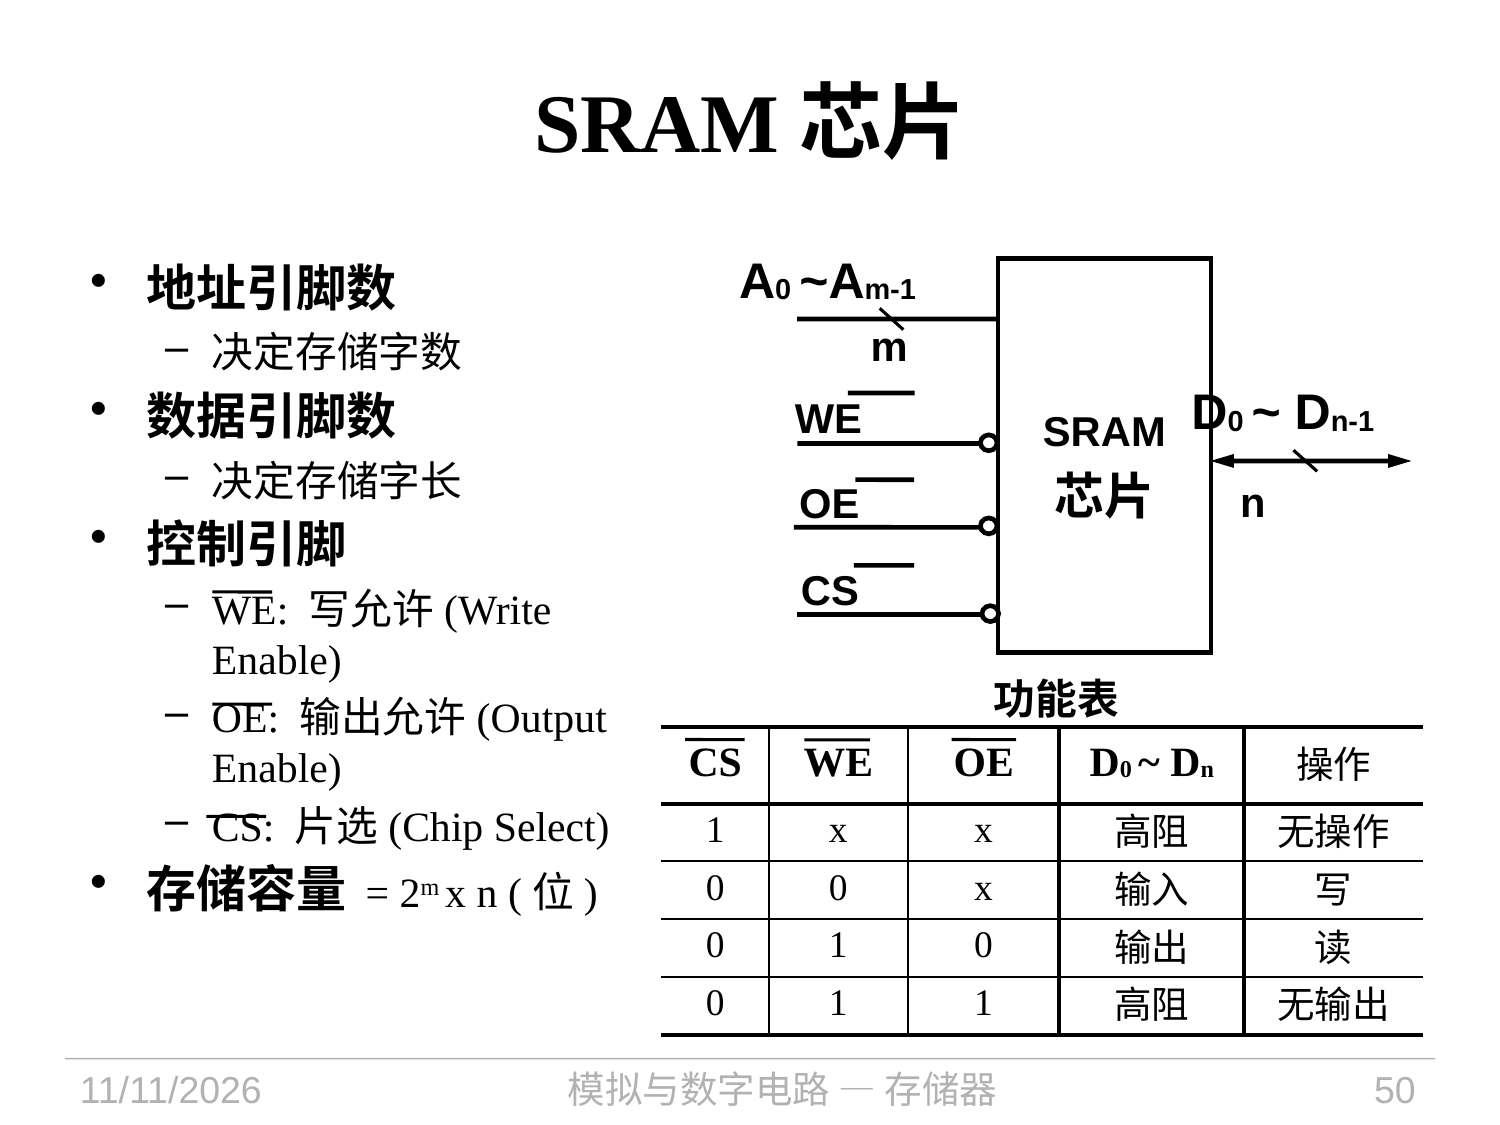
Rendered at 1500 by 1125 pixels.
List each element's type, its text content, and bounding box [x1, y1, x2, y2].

table_cell 读 [1246, 920, 1423, 976]
table_cell 0 [909, 920, 1057, 976]
table_cell 输入 [1061, 862, 1242, 918]
table_cell 输出 [1061, 920, 1242, 976]
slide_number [64, 1058, 348, 1125]
text_box [1210, 454, 1412, 467]
table_cell 1 [770, 978, 907, 1033]
table_cell 0 [661, 978, 768, 1033]
footer 模拟与数字电路 — 存储器 [359, 1058, 1205, 1125]
text_box WE [779, 384, 990, 450]
text_box m [855, 312, 931, 377]
table_cell x [909, 862, 1057, 918]
list 地址引脚数 决定存储字数 数据引脚数 决定存储字长 控制引脚 WE: 写允许(Write Enable) OE: 输出允许(Output Enable) CS: 片选(Chip Select) 存储容量 = 2m x n (位) [75, 248, 655, 1047]
table_cell x [770, 806, 907, 860]
text_box CS [786, 556, 987, 622]
table_cell 0 [770, 862, 907, 918]
table_cell 写 [1246, 862, 1423, 918]
text_box D0 ~ Dn-1 [1176, 372, 1500, 448]
table_cell 高阻 [1061, 806, 1242, 860]
text_box OE [784, 469, 987, 535]
table_cell 1 [909, 978, 1057, 1033]
text_box [981, 605, 999, 622]
text_box [998, 258, 1211, 653]
text_box 功能表 [979, 665, 1135, 731]
table_cell 无操作 [1246, 806, 1423, 860]
table_cell 1 [661, 806, 768, 860]
table_header D0 ~ Dn [1061, 729, 1242, 802]
table_cell 1 [770, 920, 907, 976]
table_header CS [661, 729, 768, 802]
table_cell 高阻 [1061, 978, 1242, 1033]
table_cell 0 [661, 862, 768, 918]
text_box [980, 517, 998, 534]
table_cell x [909, 806, 1057, 860]
title SRAM芯片 [75, 55, 1425, 184]
text_box n [1225, 467, 1394, 533]
text_box [980, 434, 998, 451]
text_box A0 ~Am-1 [724, 241, 1044, 317]
table_header WE [770, 729, 907, 802]
table_cell 无输出 [1246, 978, 1423, 1033]
table_header 操作 [1246, 729, 1423, 802]
slide_number 50 [1230, 1058, 1431, 1125]
table_cell 0 [661, 920, 768, 976]
table_header OE [909, 729, 1057, 802]
